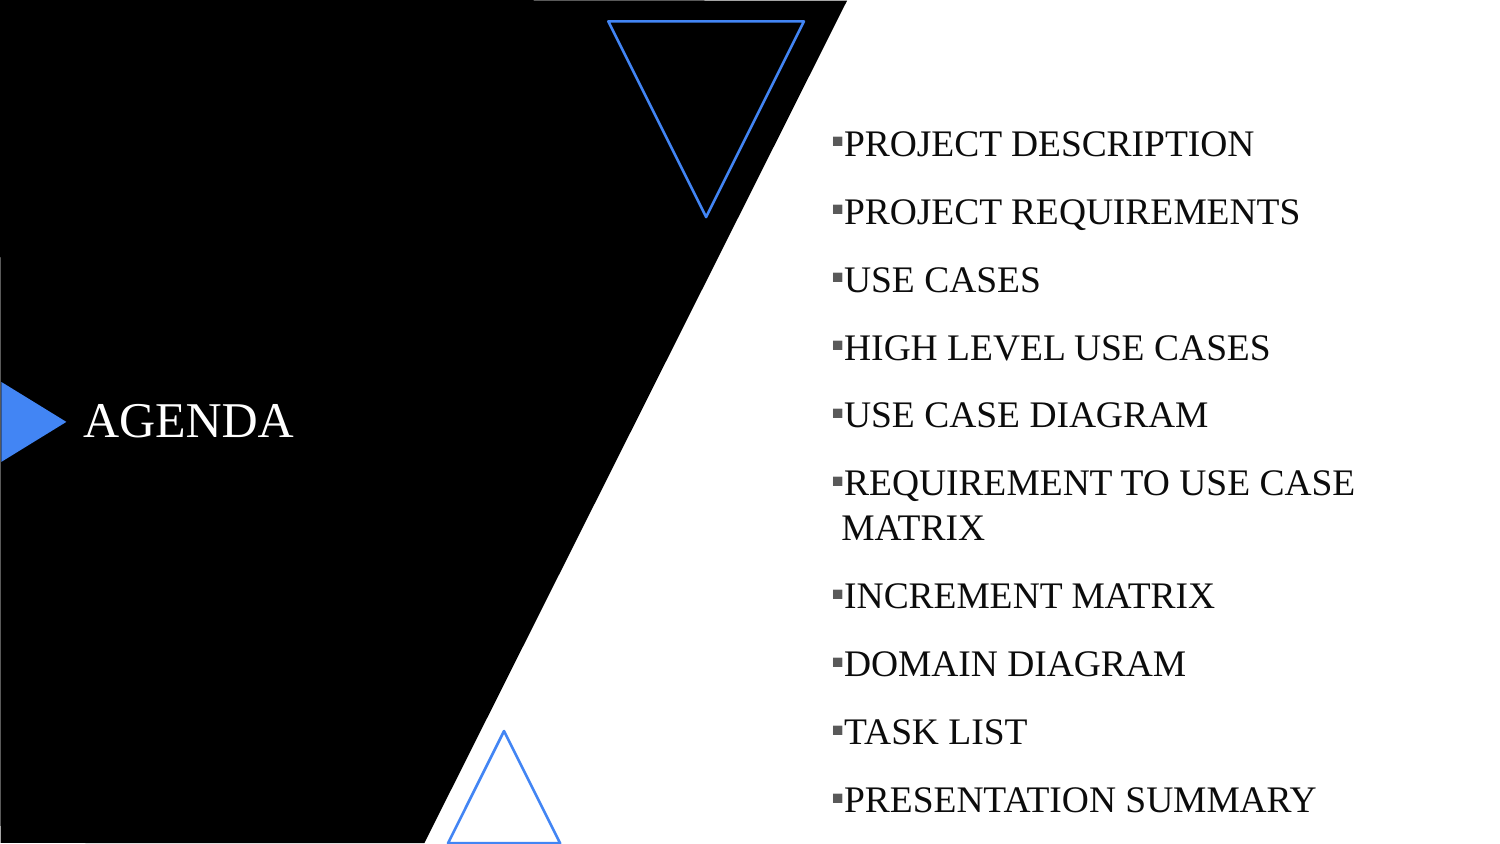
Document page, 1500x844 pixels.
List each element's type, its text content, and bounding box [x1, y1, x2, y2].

list PROJECT DESCRIPTION PROJECT REQUIREMENTS USE CASES HIGH LEVEL USE CASES USE CASE DIAGRAM REQUIREMENT TO USE CASE MATRIX INCREMENT MATRIX DOMAIN DIAGRAM TASK LIST PRESENTATION SUMMARY [831, 113, 1428, 830]
title AGENDA [71, 322, 439, 522]
